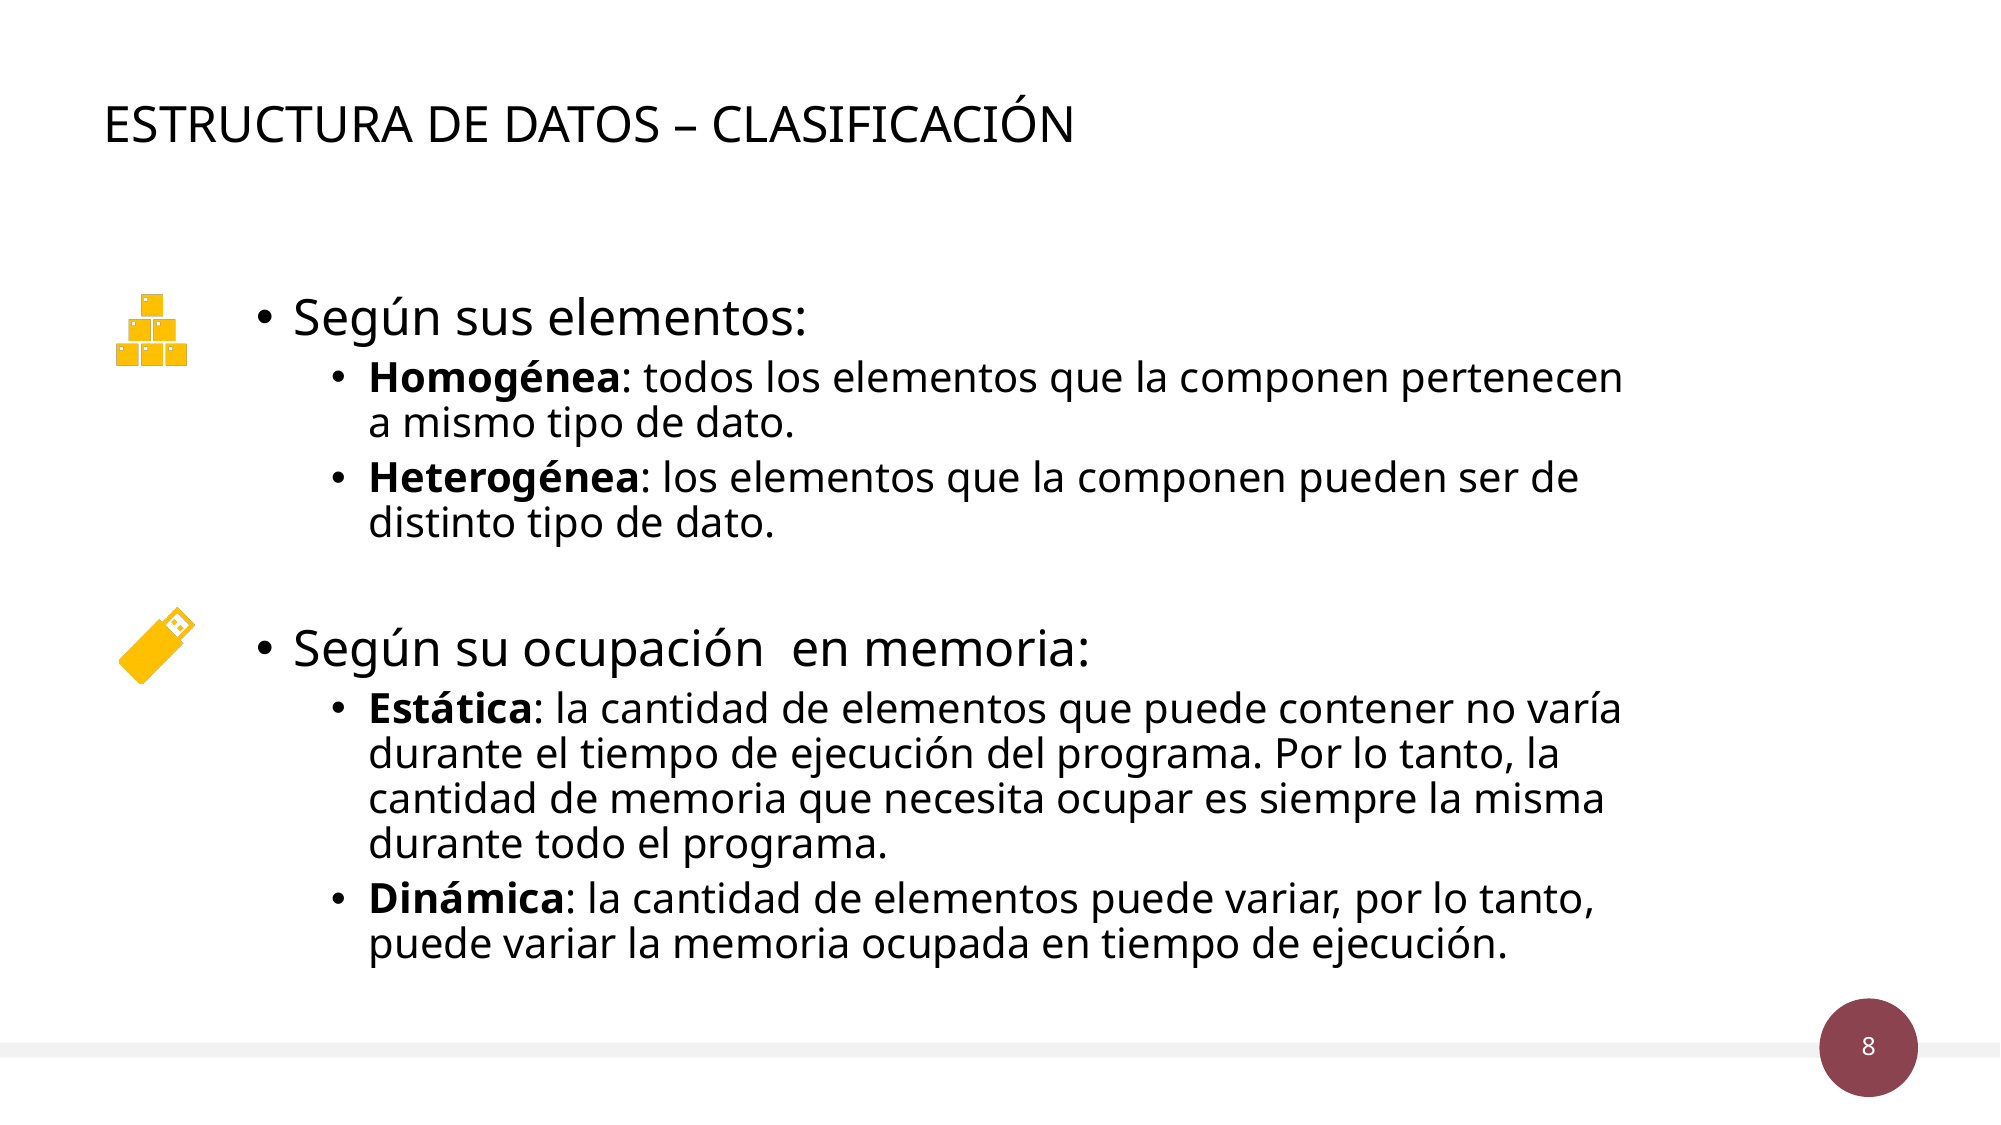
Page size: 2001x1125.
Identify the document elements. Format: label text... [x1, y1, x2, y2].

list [106, 284, 197, 375]
title ESTRUCTURA DE DATOS – CLASIFICACIÓN [103, 91, 1879, 228]
picture [106, 594, 208, 697]
list Según sus elementos: Homogénea: todos los elementos que la componen pertenecen a mismo tipo de dato. Heterogénea: los elementos que la componen pueden ser de distinto tipo de dato. Según su ocupación en memoria: Estática: la cantidad de elementos que puede contener no varía durante el tiempo de ejecución del programa. Por lo tanto, la cantidad de memoria que necesita ocupar es siempre la misma durante todo el programa. Dinámica: la cantidad de elementos puede variar, por lo tanto, puede variar la memoria ocupada en tiempo de ejecución. [256, 284, 1657, 982]
